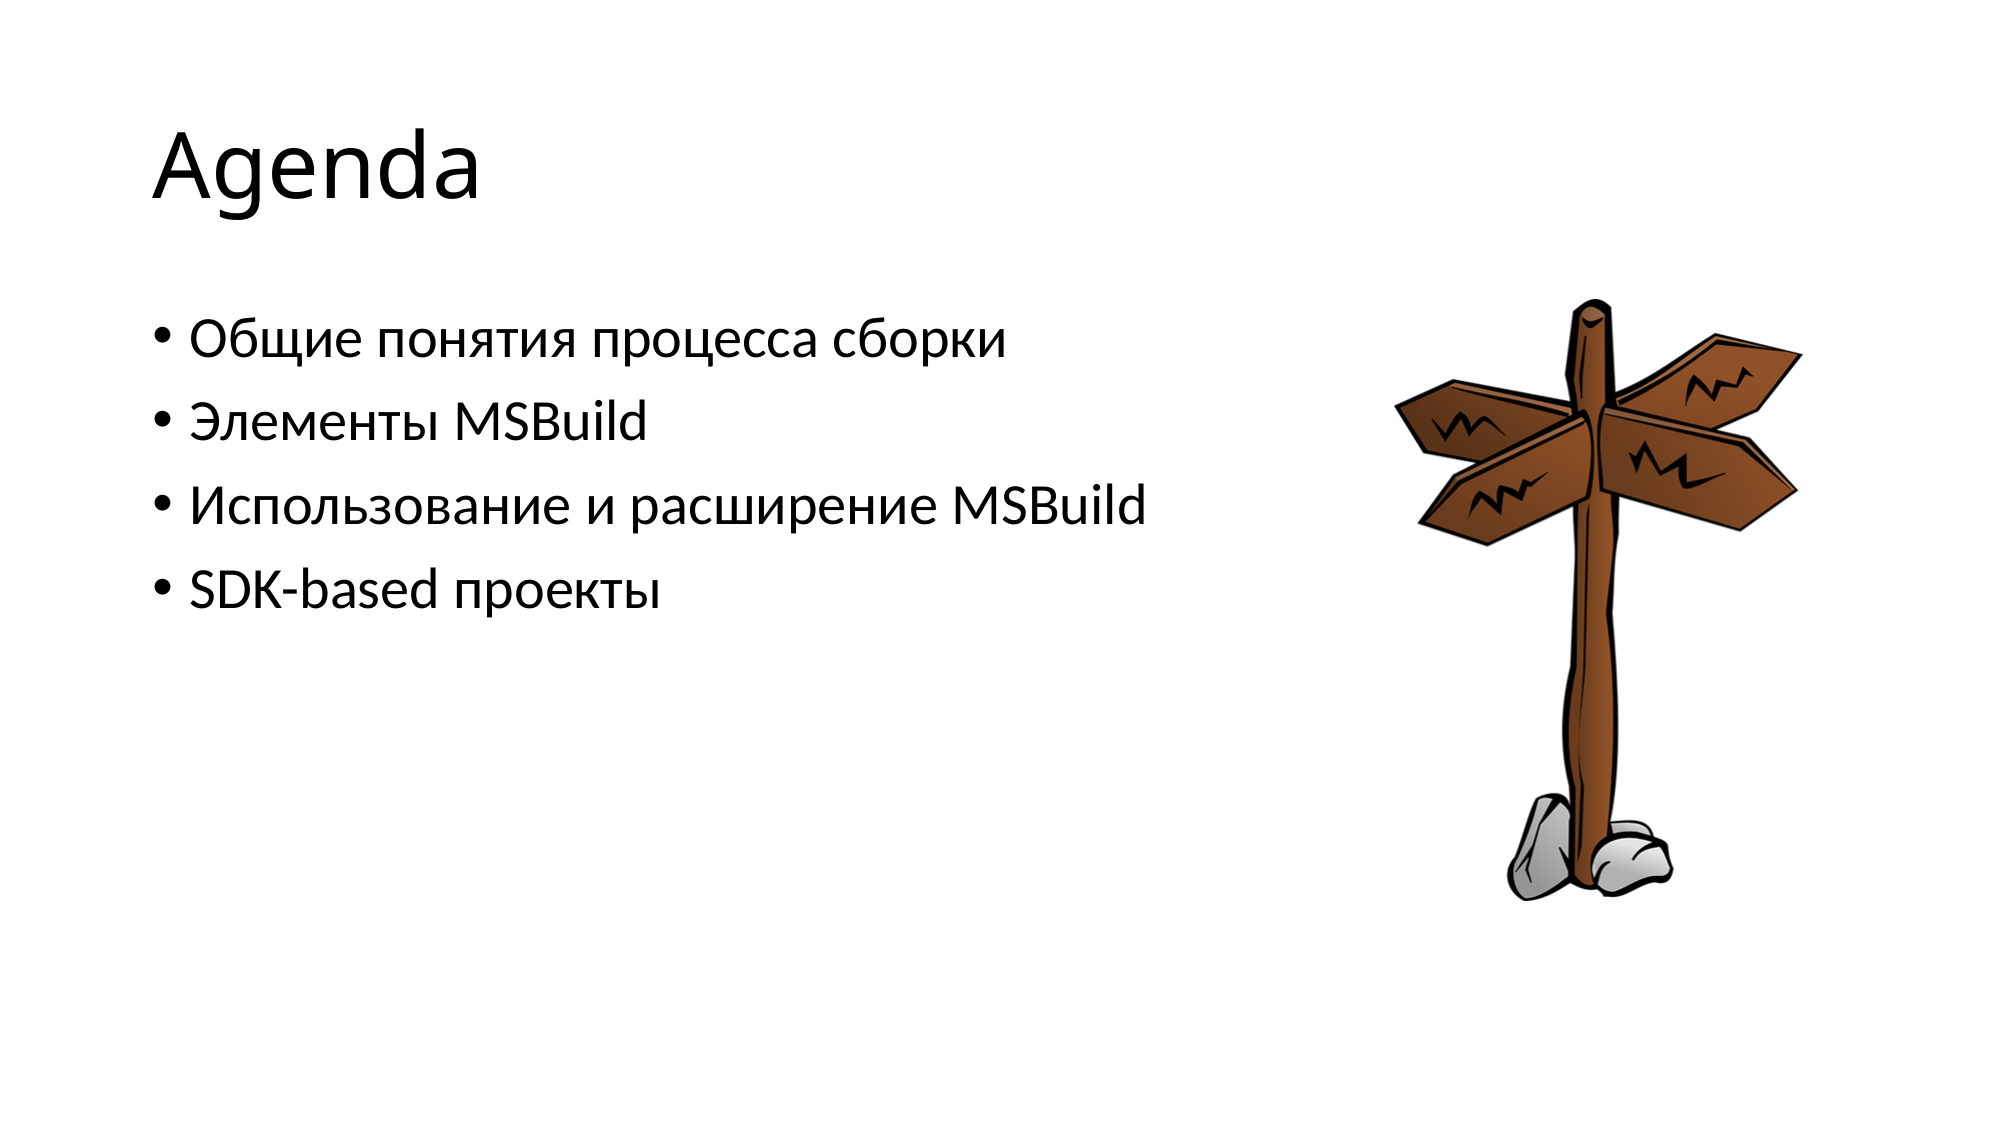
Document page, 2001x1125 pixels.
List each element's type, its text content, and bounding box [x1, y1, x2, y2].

list Общие понятия процесса сборки Элементы MSBuild Использование и расширение MSBuild SDK-based проекты [137, 299, 1863, 1014]
picture [1394, 299, 1803, 901]
title Agenda [137, 59, 1863, 278]
